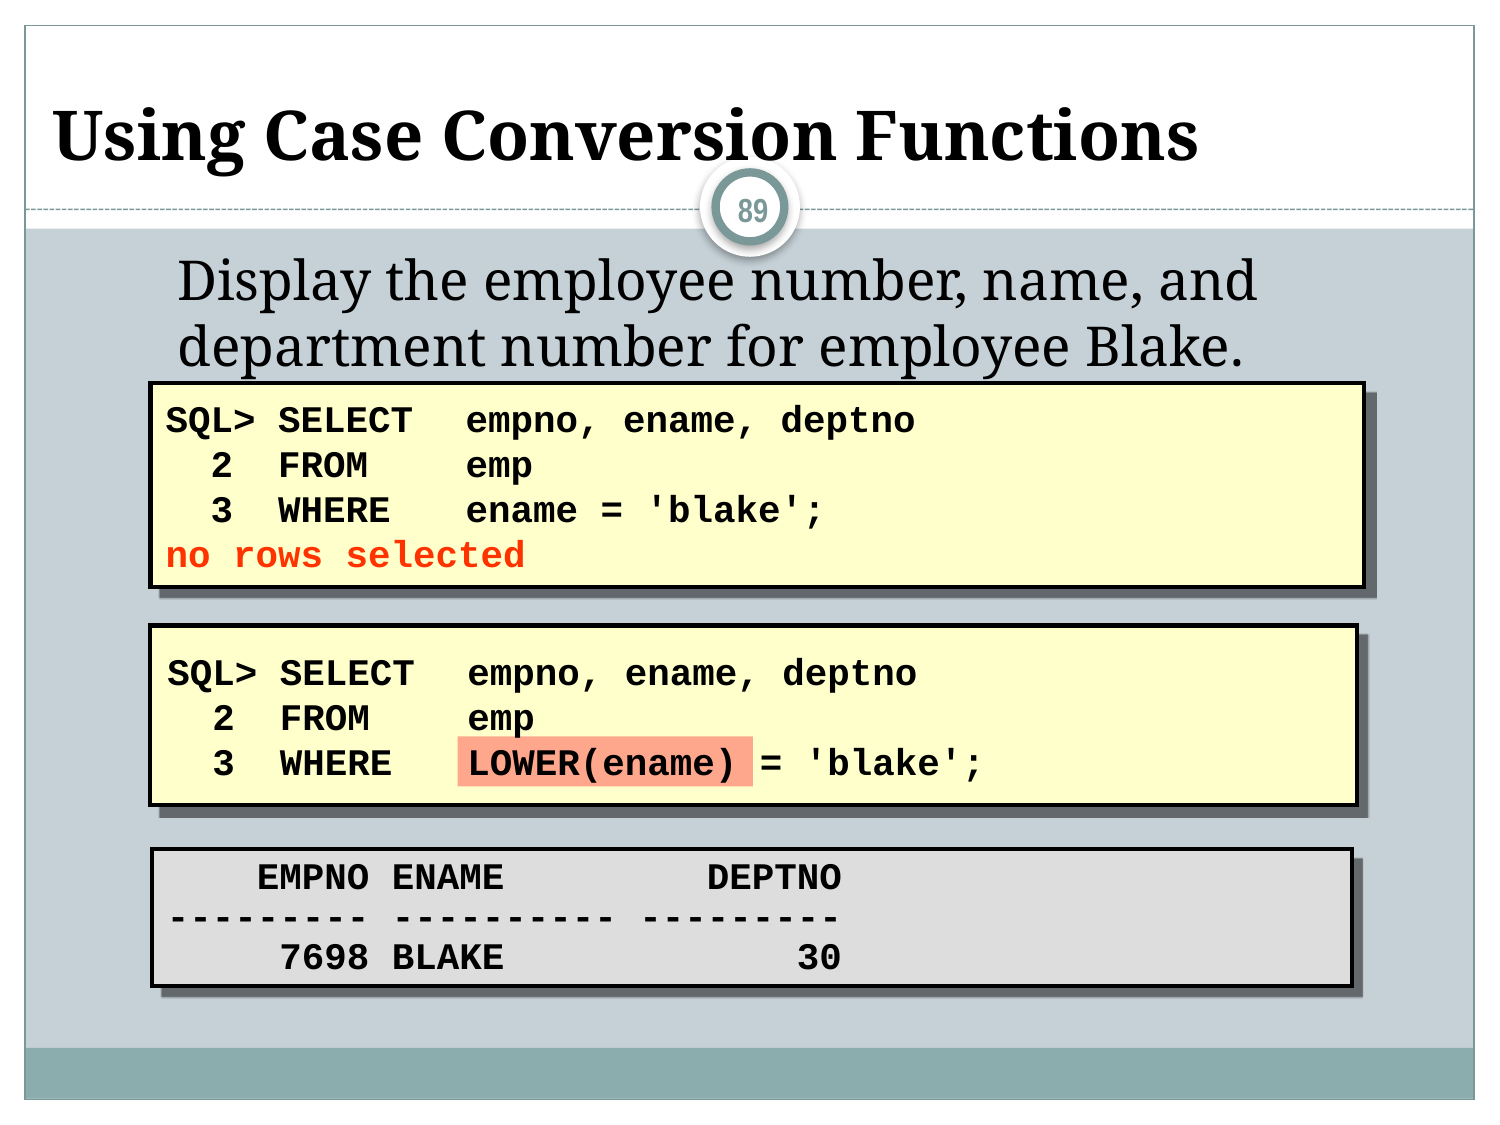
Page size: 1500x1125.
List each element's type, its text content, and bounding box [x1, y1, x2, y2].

slide_number 89 [715, 168, 791, 241]
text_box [149, 623, 1364, 991]
list Display the employee number, name, and department number for employee Blake. [162, 237, 1375, 387]
text_box SQL> SELECT empno, ename, deptno 2 FROM emp 3 WHERE ename = 'blake'; no rows selected [150, 383, 1365, 587]
title Using Case Conversion Functions [37, 37, 1303, 183]
